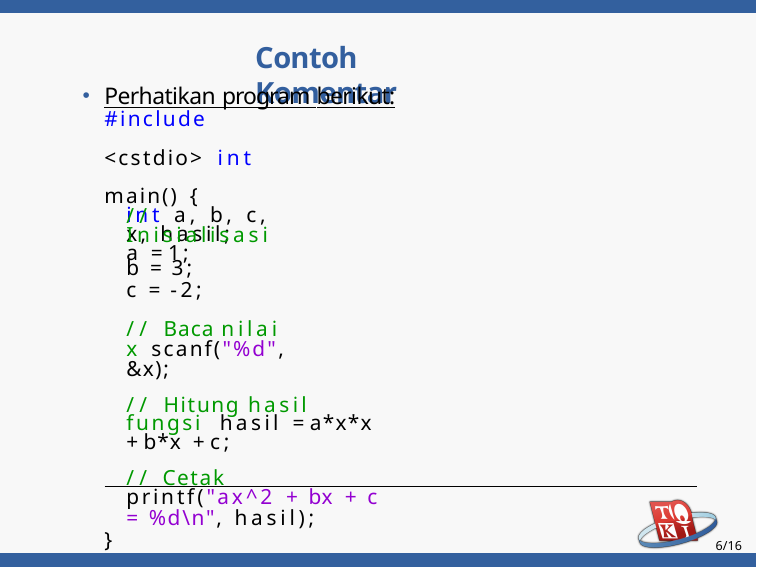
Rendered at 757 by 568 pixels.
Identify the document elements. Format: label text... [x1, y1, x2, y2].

text_box #include <cstdio> int main() { int a, b, c, x, hasil; [102, 90, 369, 200]
title Contoh Komentar [253, 36, 503, 80]
text_box Perhatikan program berikut: [80, 80, 699, 137]
text_box // Inisialisasi a = 1; b = 3; c = -2; // Baca nilai x scanf("%d", &x); // Hitung hasil fungsi hasil = a*x*x + b*x + c; // Cetak printf("ax^2 + bx + c = %d\n", hasil); } [102, 200, 543, 494]
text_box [0, 495, 757, 568]
picture [0, 0, 756, 13]
